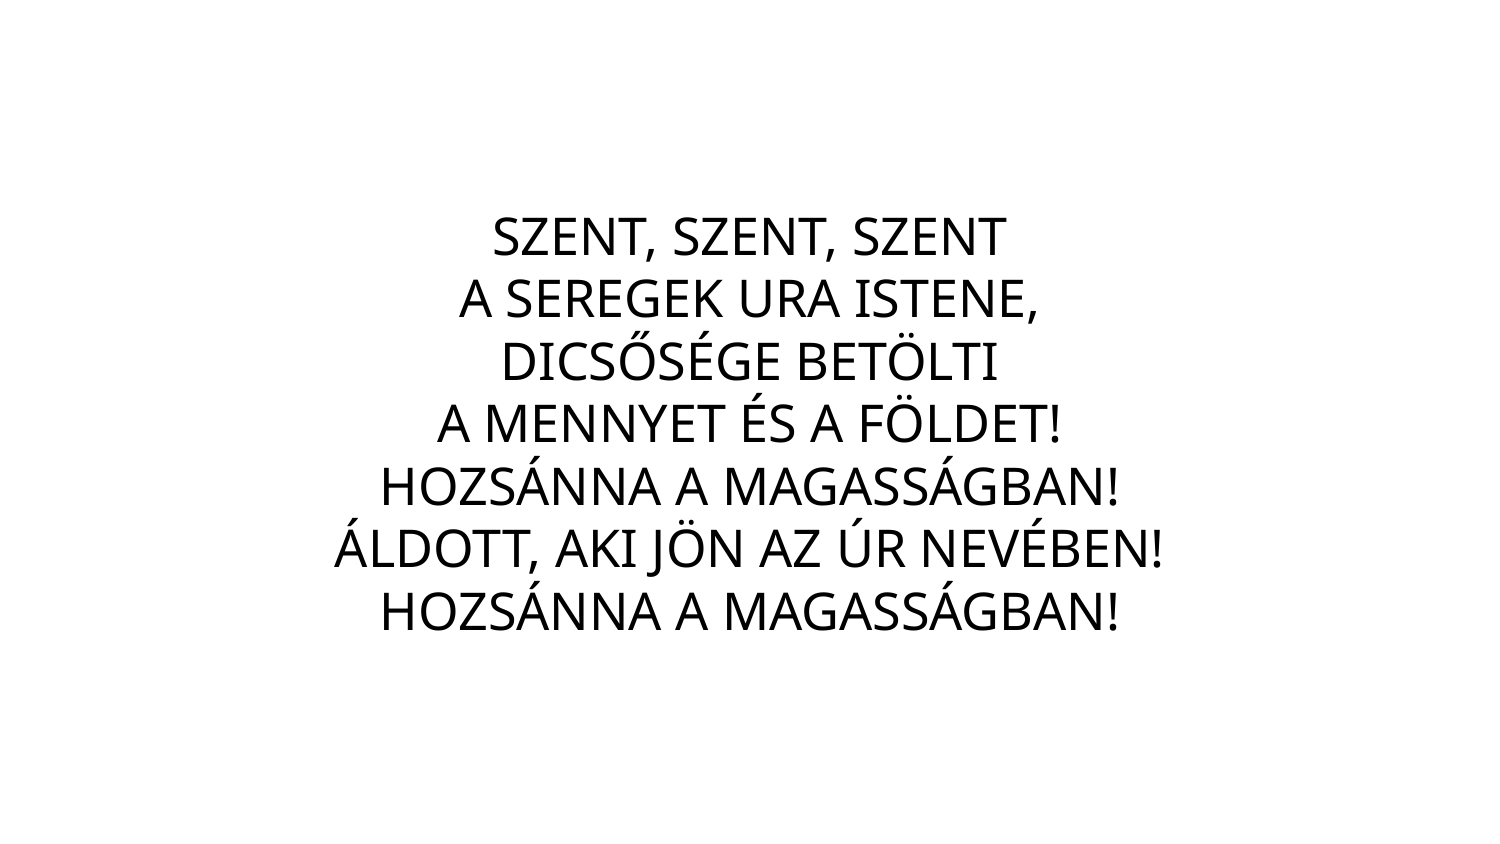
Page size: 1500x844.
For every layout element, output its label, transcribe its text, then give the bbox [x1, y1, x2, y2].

text_box SZENT, SZENT, SZENT A SEREGEK URA ISTENE, DICSŐSÉGE BETÖLTI A MENNYET ÉS A FÖLDET! HOZSÁNNA A MAGASSÁGBAN! ÁLDOTT, AKI JÖN AZ ÚR NEVÉBEN! HOZSÁNNA A MAGASSÁGBAN! [0, 0, 1500, 844]
